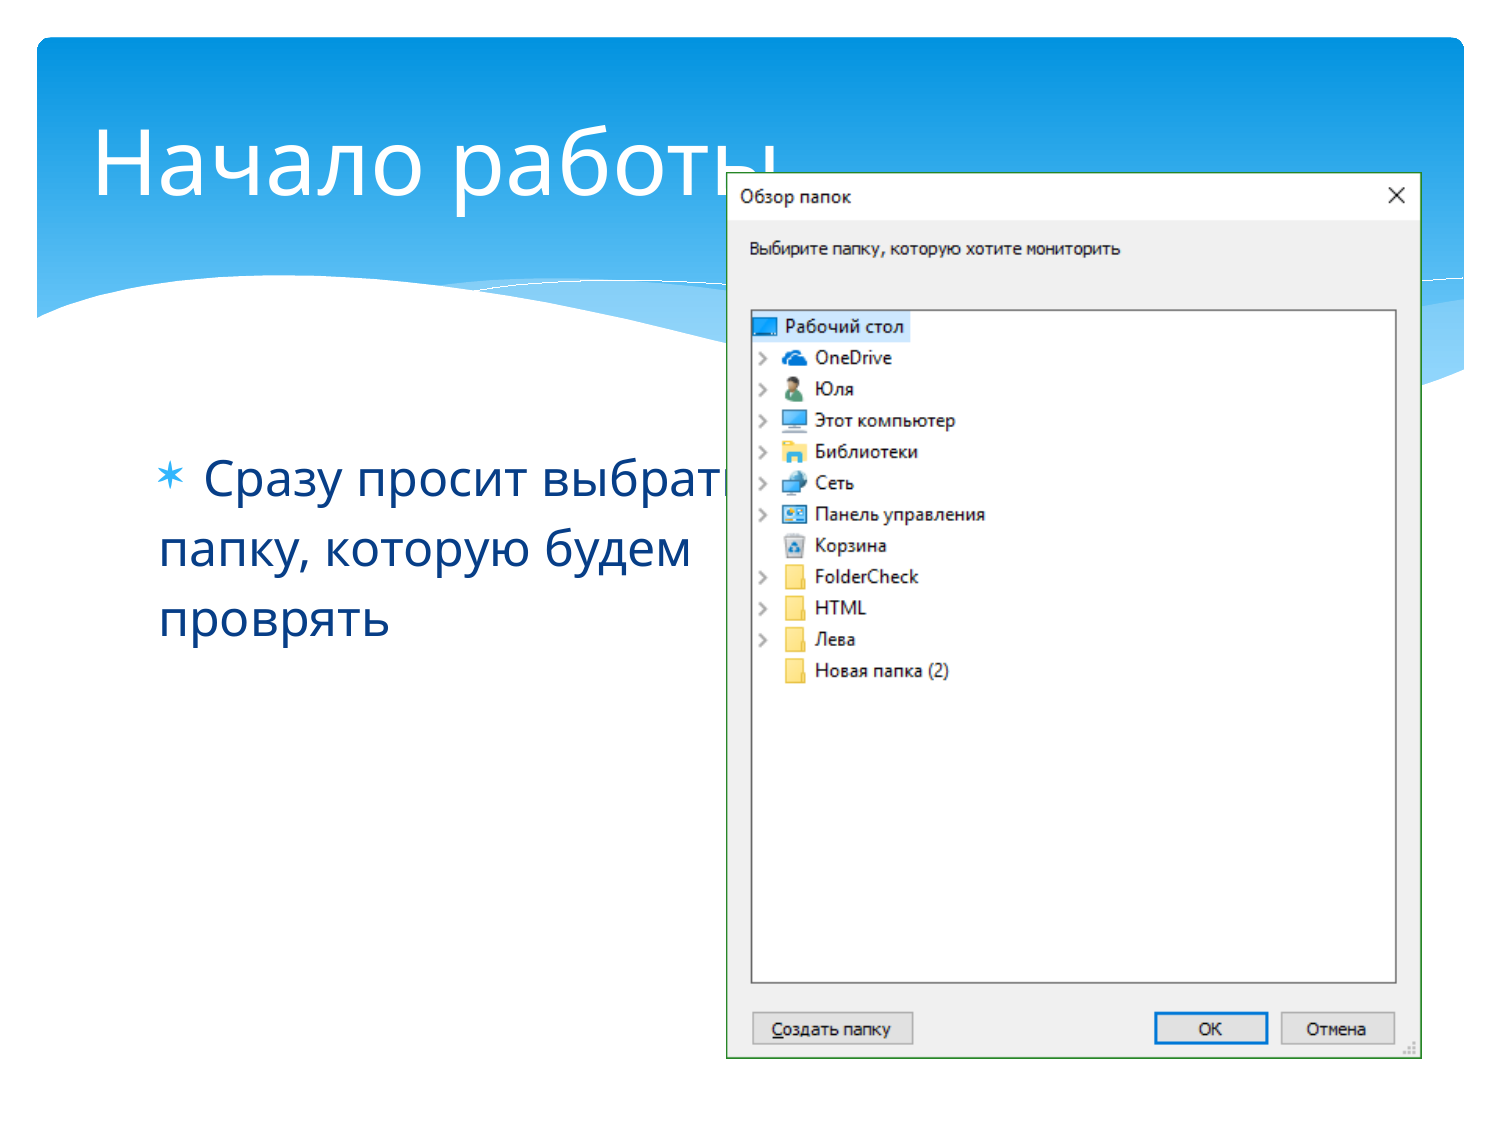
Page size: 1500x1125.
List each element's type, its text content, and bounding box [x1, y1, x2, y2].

picture [726, 172, 1422, 1059]
title Начало работы [75, 55, 1425, 261]
list Сразу просит выбрать папку, которую будем проврять [143, 438, 720, 1005]
